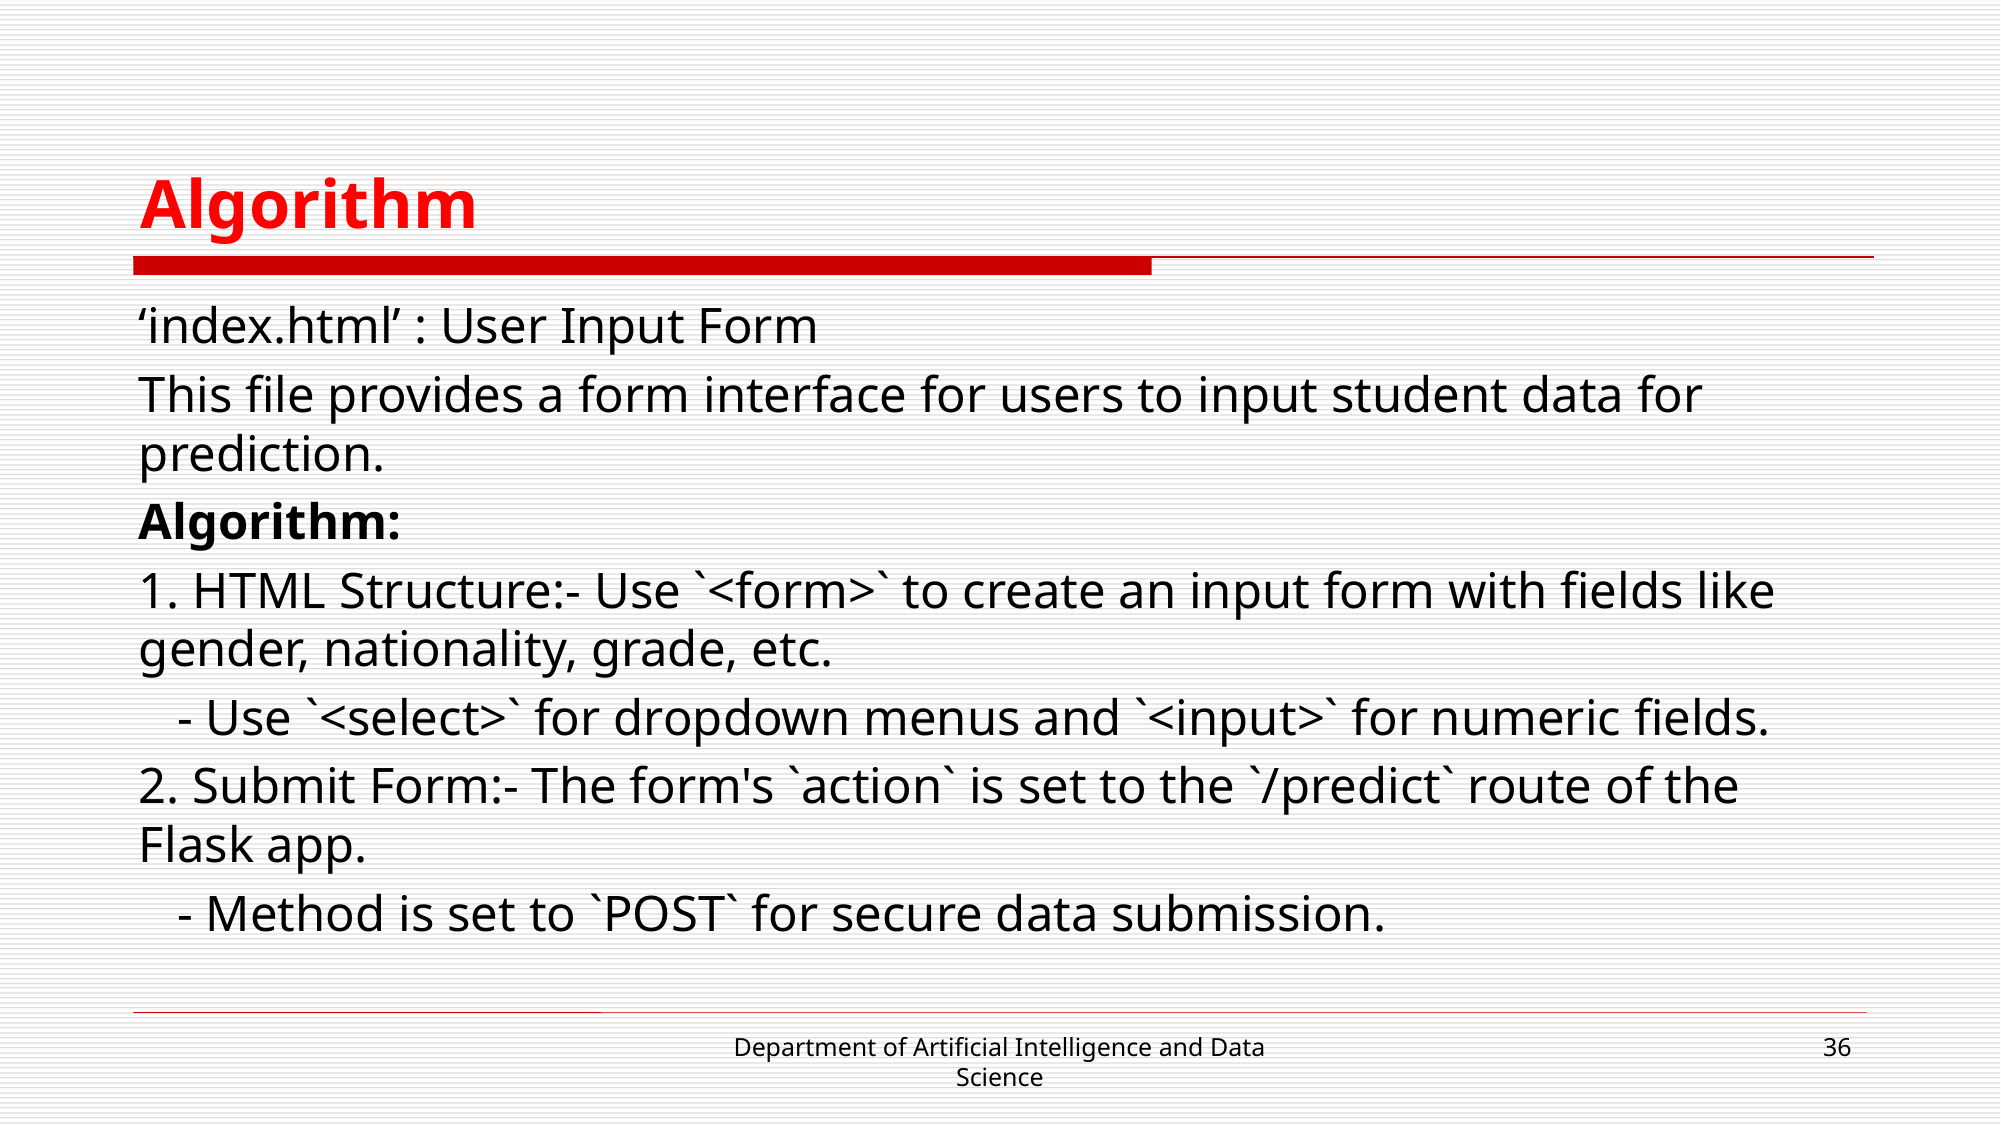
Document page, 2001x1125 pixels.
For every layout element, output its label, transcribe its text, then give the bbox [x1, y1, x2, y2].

list ‘index.html’ : User Input Form This file provides a form interface for users to input student data for prediction. Algorithm: 1. HTML Structure:- Use `<form>` to create an input form with fields like gender, nationality, grade, etc. - Use `<select>` for dropdown menus and `<input>` for numeric fields. 2. Submit Form:- The form's `action` is set to the `/predict` route of the Flask app. - Method is set to `POST` for secure data submission. [123, 287, 1874, 988]
picture [0, 0, 2001, 1125]
footer Department of Artificial Intelligence and Data Science [683, 1024, 1317, 1103]
title Algorithm [125, 50, 1876, 250]
slide_number 36 [1433, 1024, 1867, 1103]
